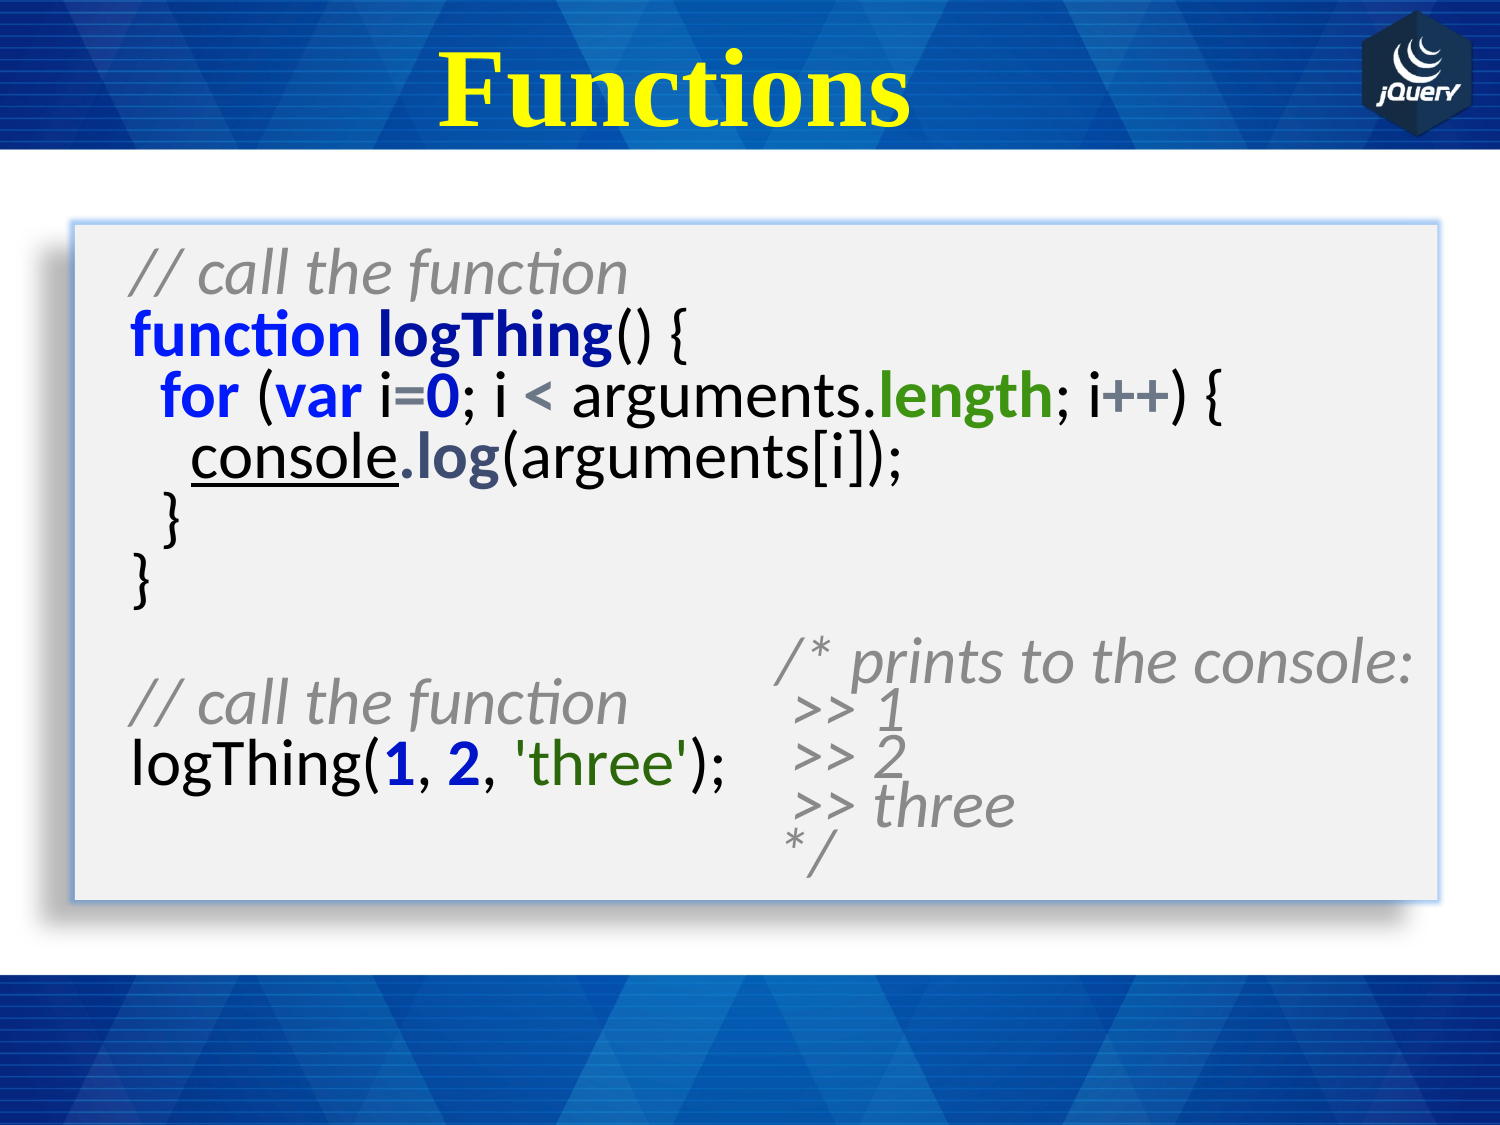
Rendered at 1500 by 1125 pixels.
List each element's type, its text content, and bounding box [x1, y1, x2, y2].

list // call the function function logThing() { for (var i=0; i < arguments.length; i++) { console.log(arguments[i]); } } // call the function logThing(1, 2, 'three'); [103, 249, 1304, 863]
picture [0, 0, 1500, 1125]
title Functions [0, 0, 1350, 163]
text_box [74, 224, 1438, 901]
text_box /* prints to the console: >> 1 >> 2 >> three */ [748, 637, 1431, 892]
